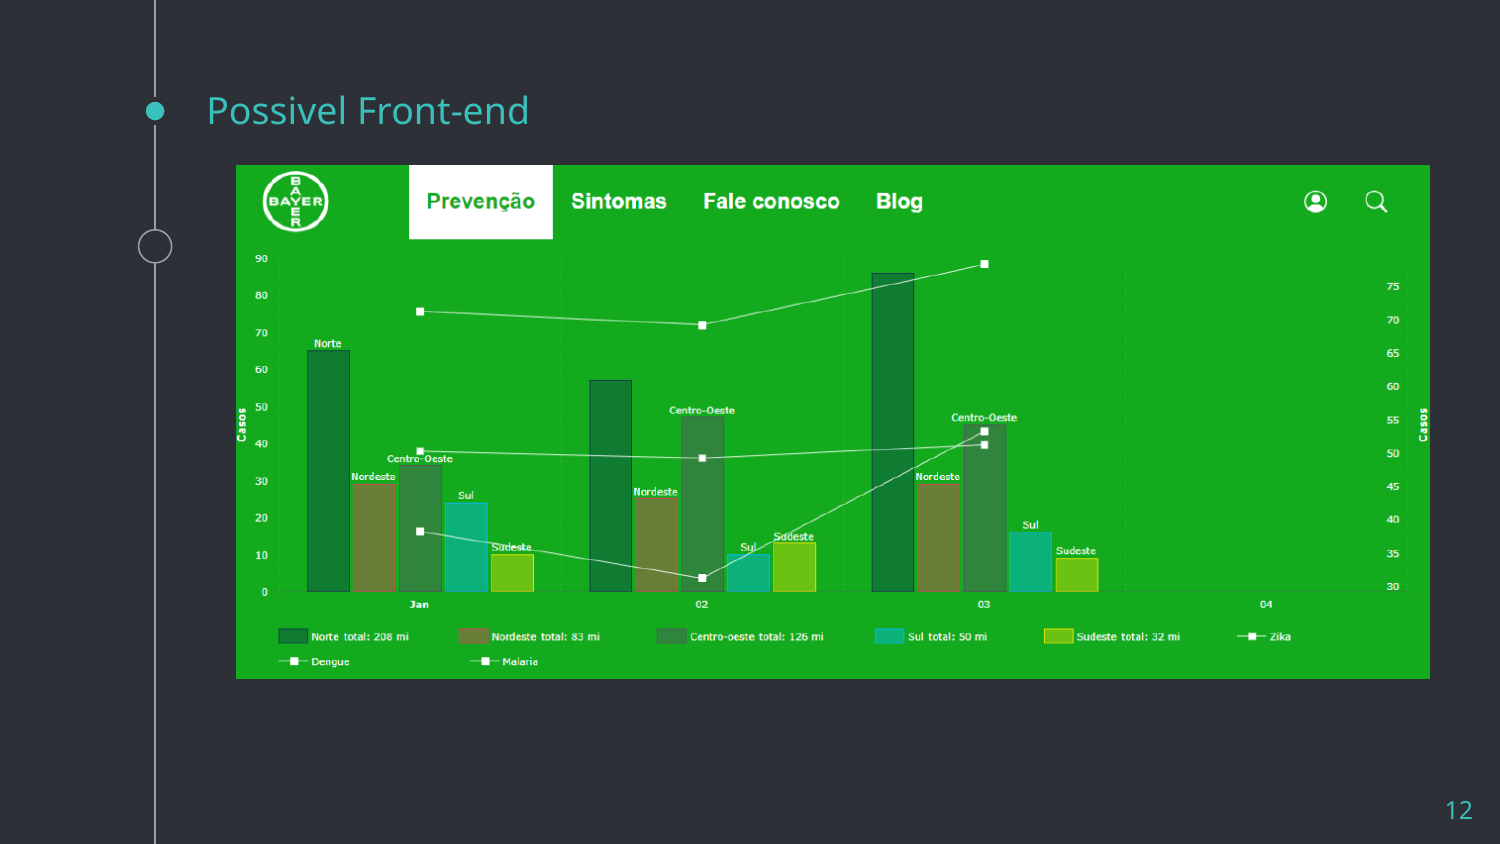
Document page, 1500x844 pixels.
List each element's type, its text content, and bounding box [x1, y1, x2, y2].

slide_number 12 [1398, 779, 1489, 832]
title Possivel Front-end [191, 90, 1317, 147]
picture [236, 165, 1430, 679]
